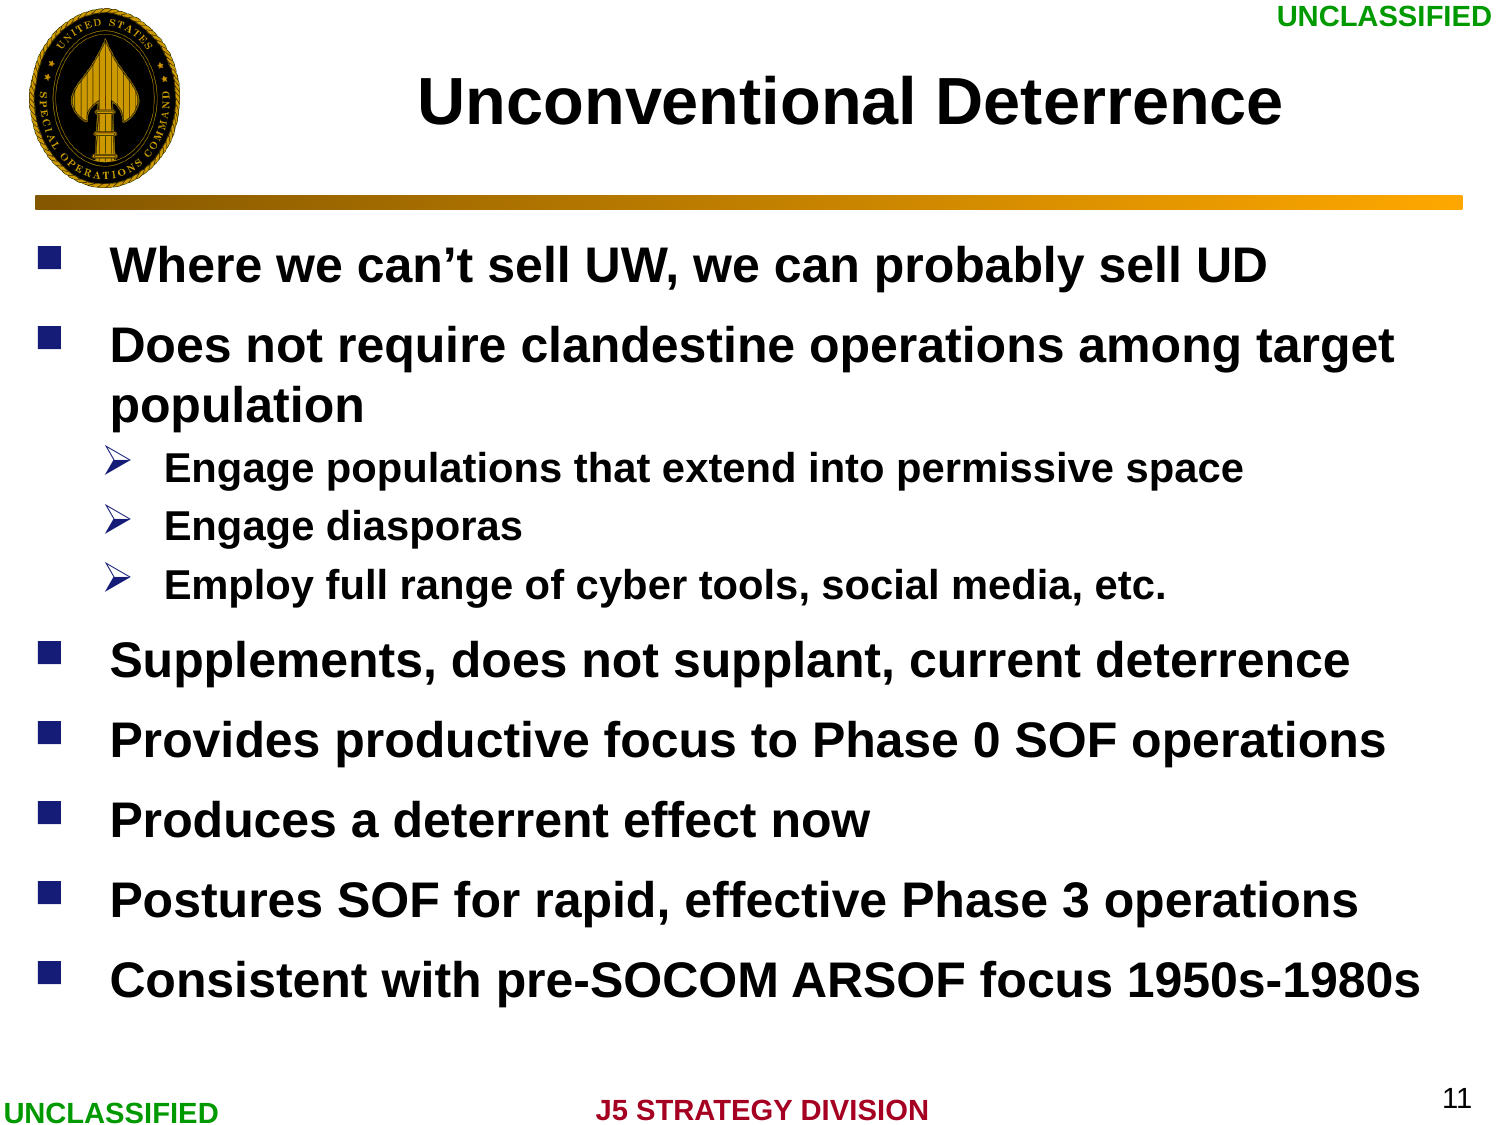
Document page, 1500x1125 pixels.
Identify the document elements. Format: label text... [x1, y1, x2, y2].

picture [29, 8, 180, 188]
title Unconventional Deterrence [212, 3, 1490, 192]
list Where we can’t sell UW, we can probably sell UD Does not require clandestine operations among target population Engage populations that extend into permissive space Engage diasporas Employ full range of cyber tools, social media, etc. Supplements, does not supplant, current deterrence Provides productive focus to Phase 0 SOF operations Produces a deterrent effect now Postures SOF for rapid, effective Phase 3 operations Consistent with pre-SOCOM ARSOF focus 1950s-1980s [19, 224, 1495, 1063]
slide_number 11 [1137, 1071, 1488, 1125]
